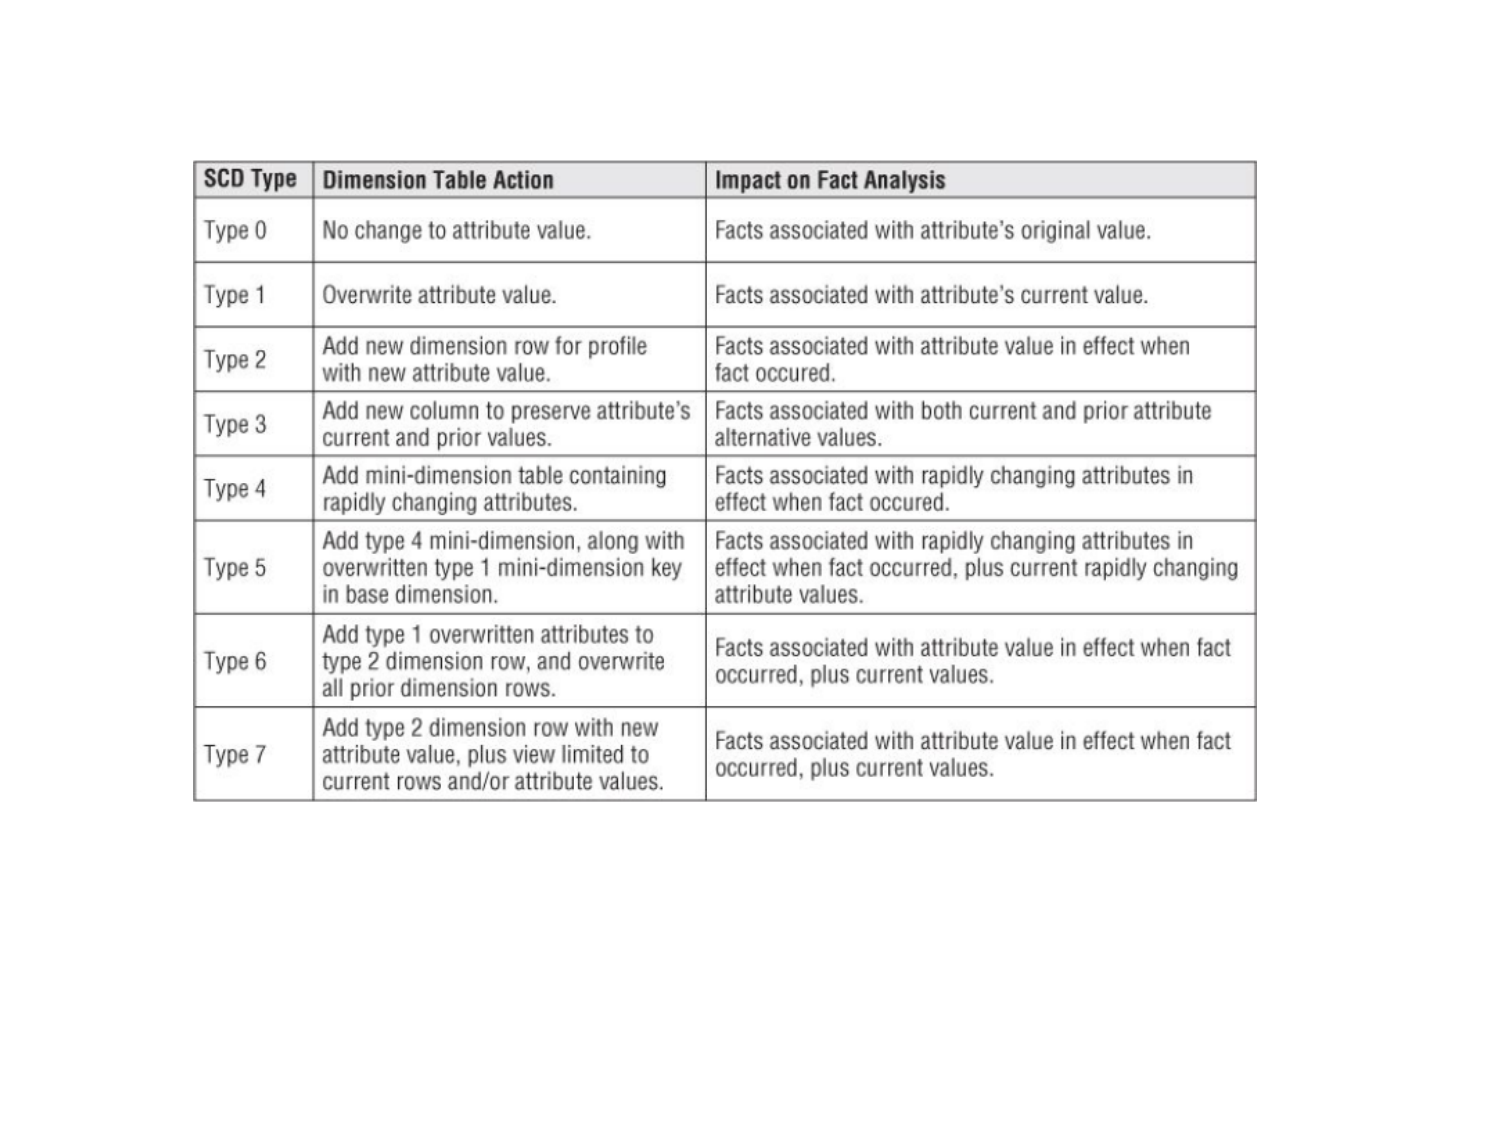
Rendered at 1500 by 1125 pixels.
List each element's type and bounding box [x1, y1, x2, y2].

picture [193, 0, 1258, 1125]
